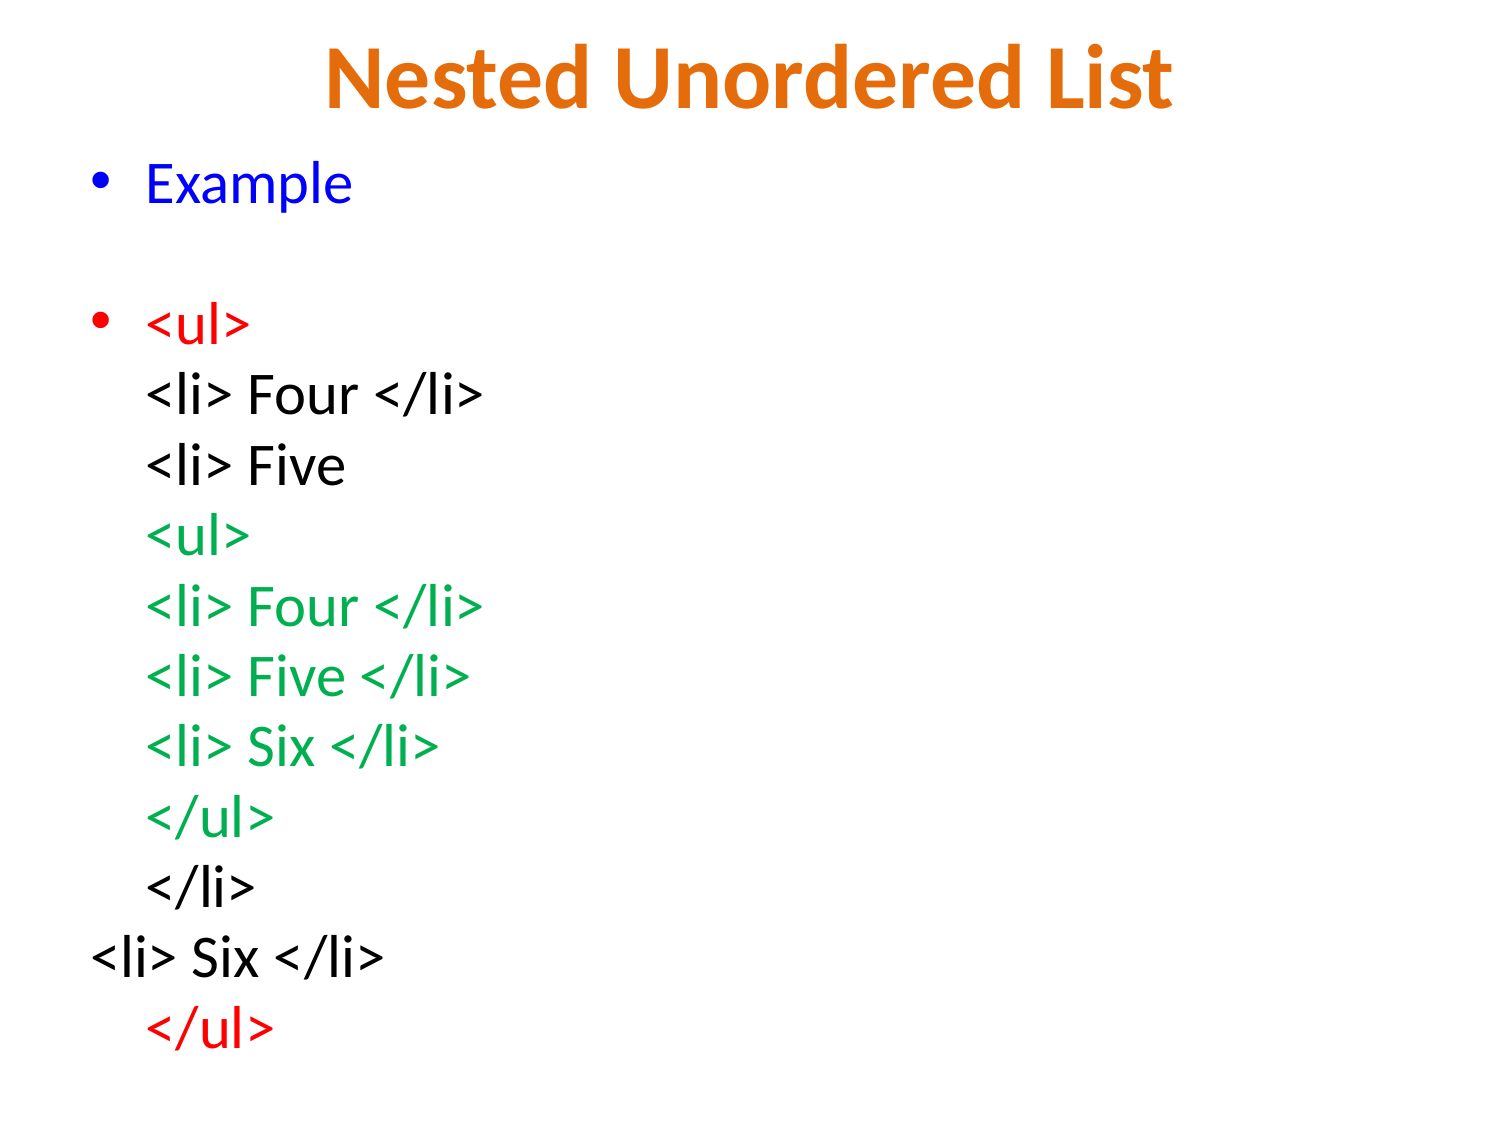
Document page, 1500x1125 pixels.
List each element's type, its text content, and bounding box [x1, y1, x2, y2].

title Nested Unordered List [75, 19, 1425, 125]
list Example <ul> <li> Four </li> <li> Five <ul> <li> Four </li> <li> Five </li> <li> Six </li> </ul> </li> <li> Six </li> </ul> [75, 149, 1463, 1075]
